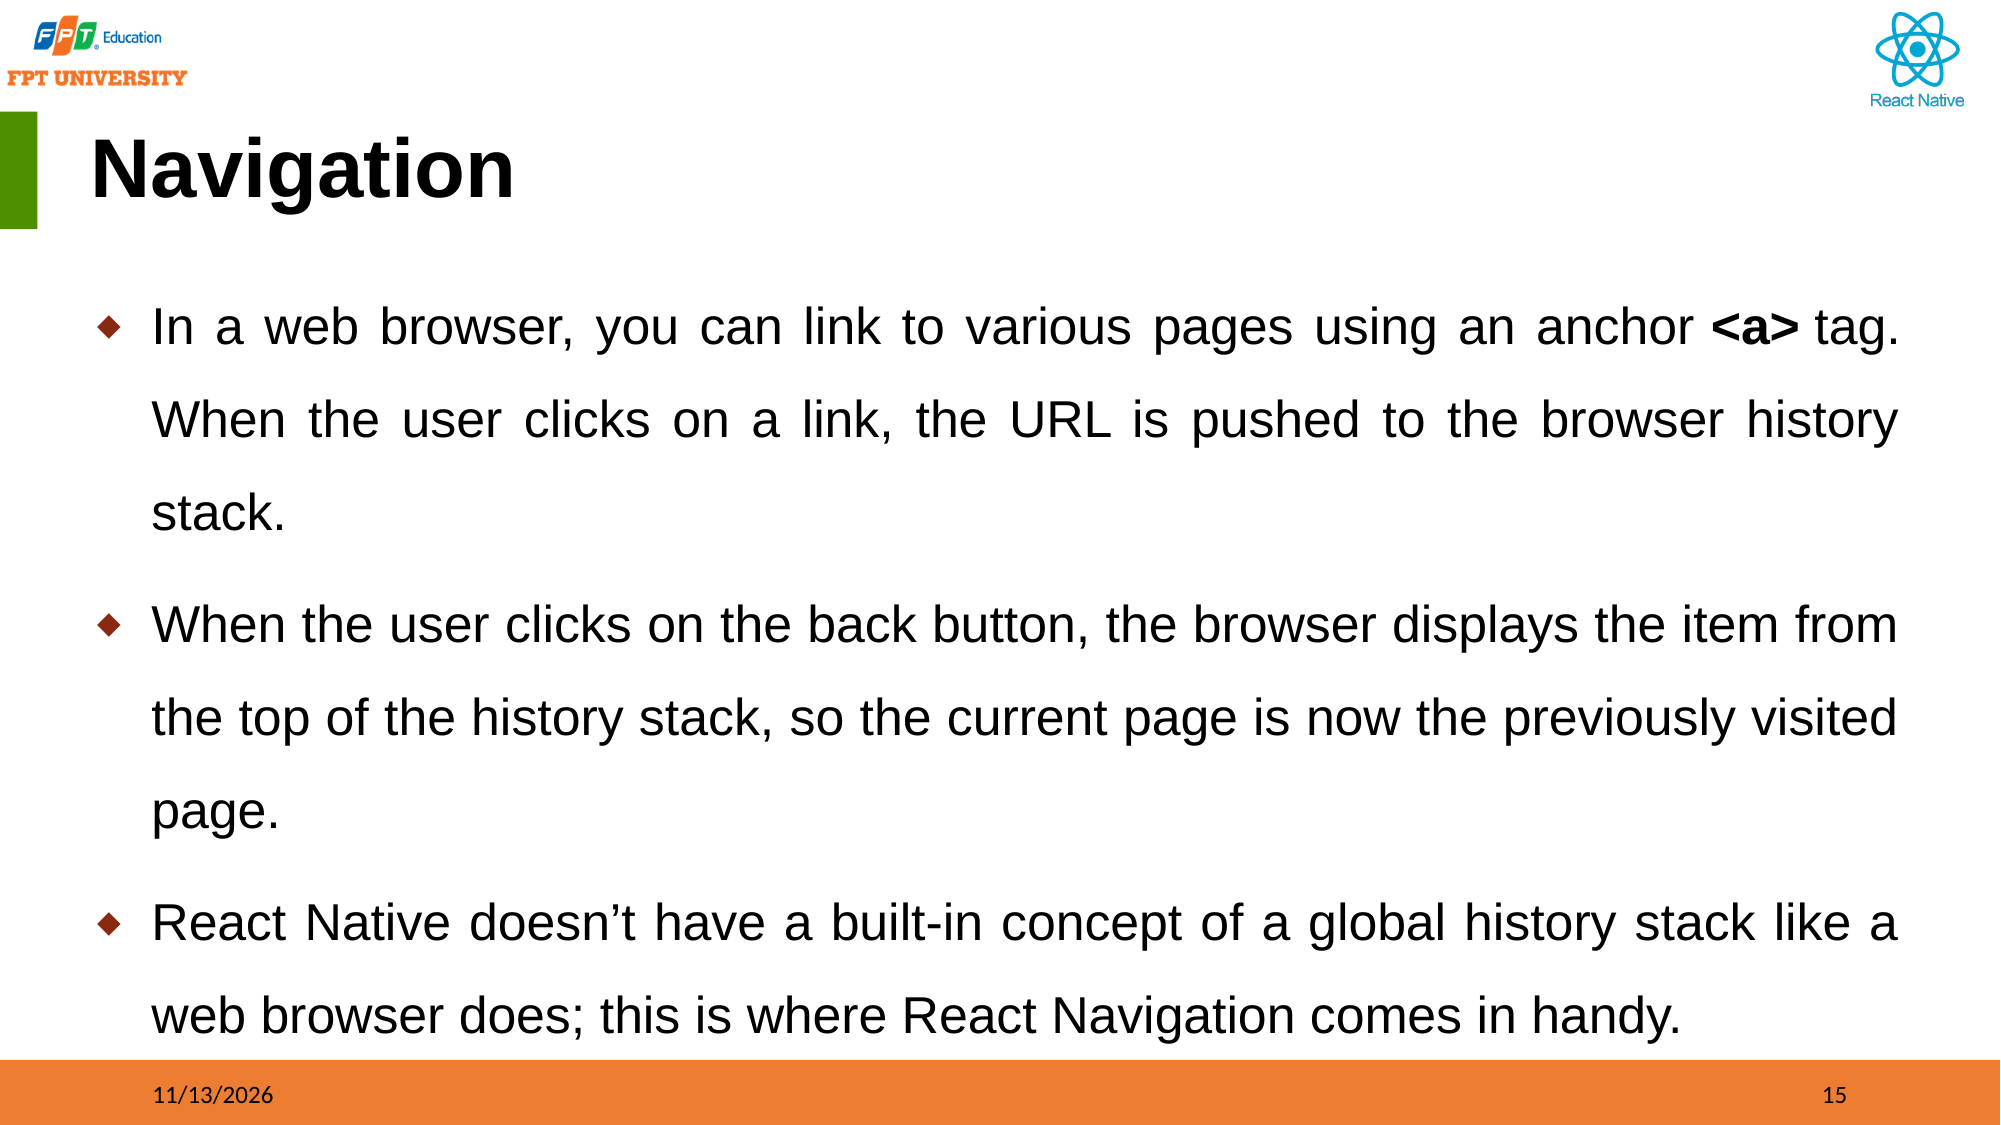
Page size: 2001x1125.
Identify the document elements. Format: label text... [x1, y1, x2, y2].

title Navigation [37, 111, 1978, 230]
list In a web browser, you can link to various pages using an anchor <a> tag. When the user clicks on a link, the URL is pushed to the browser history stack. When the user clicks on the back button, the browser displays the item from the top of the history stack, so the current page is now the previously visited page. React Native doesn’t have a built-in concept of a global history stack like a web browser does; this is where React Navigation comes in handy. [82, 254, 1916, 1064]
slide_number 15 [1412, 1064, 1863, 1124]
picture [1839, 9, 1996, 112]
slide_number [137, 1064, 588, 1124]
picture [0, 1, 194, 96]
